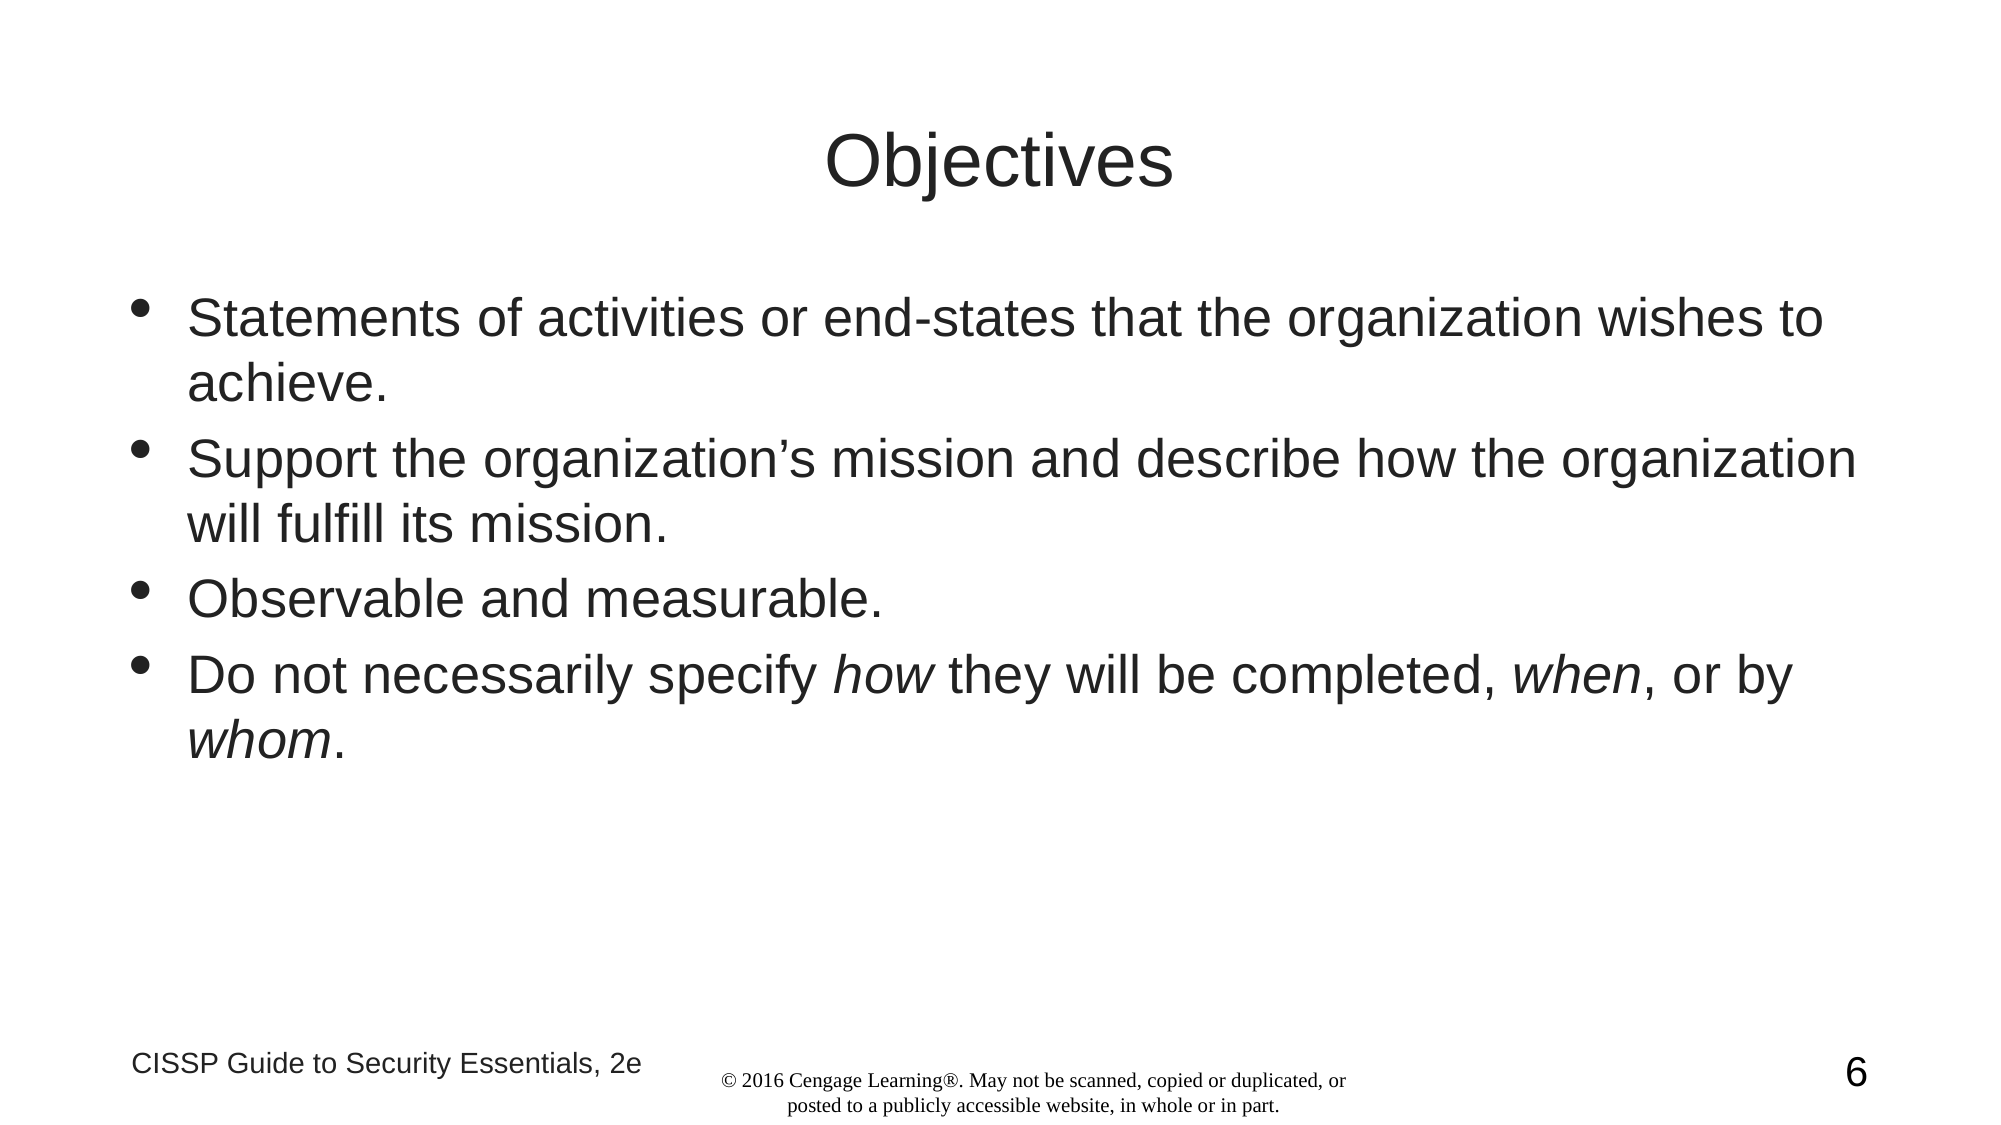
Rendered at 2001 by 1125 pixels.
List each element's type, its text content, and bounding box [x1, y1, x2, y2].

text_box CISSP Guide to Security Essentials, 2e [116, 1037, 1250, 1100]
text_box Statements of activities or end-states that the organization wishes to achieve. Support the organization’s mission and describe how the organization will fulfill its mission. Observable and measurable. Do not necessarily specify how they will be completed, when, or by whom. [116, 275, 1884, 1025]
text_box 1 [1766, 1037, 1884, 1100]
text_box Objectives [116, 62, 1884, 250]
text_box © 2016 Cengage Learning®. May not be scanned, copied or duplicated, or posted to a publicly accessible website, in whole or in part. [677, 1059, 1390, 1125]
